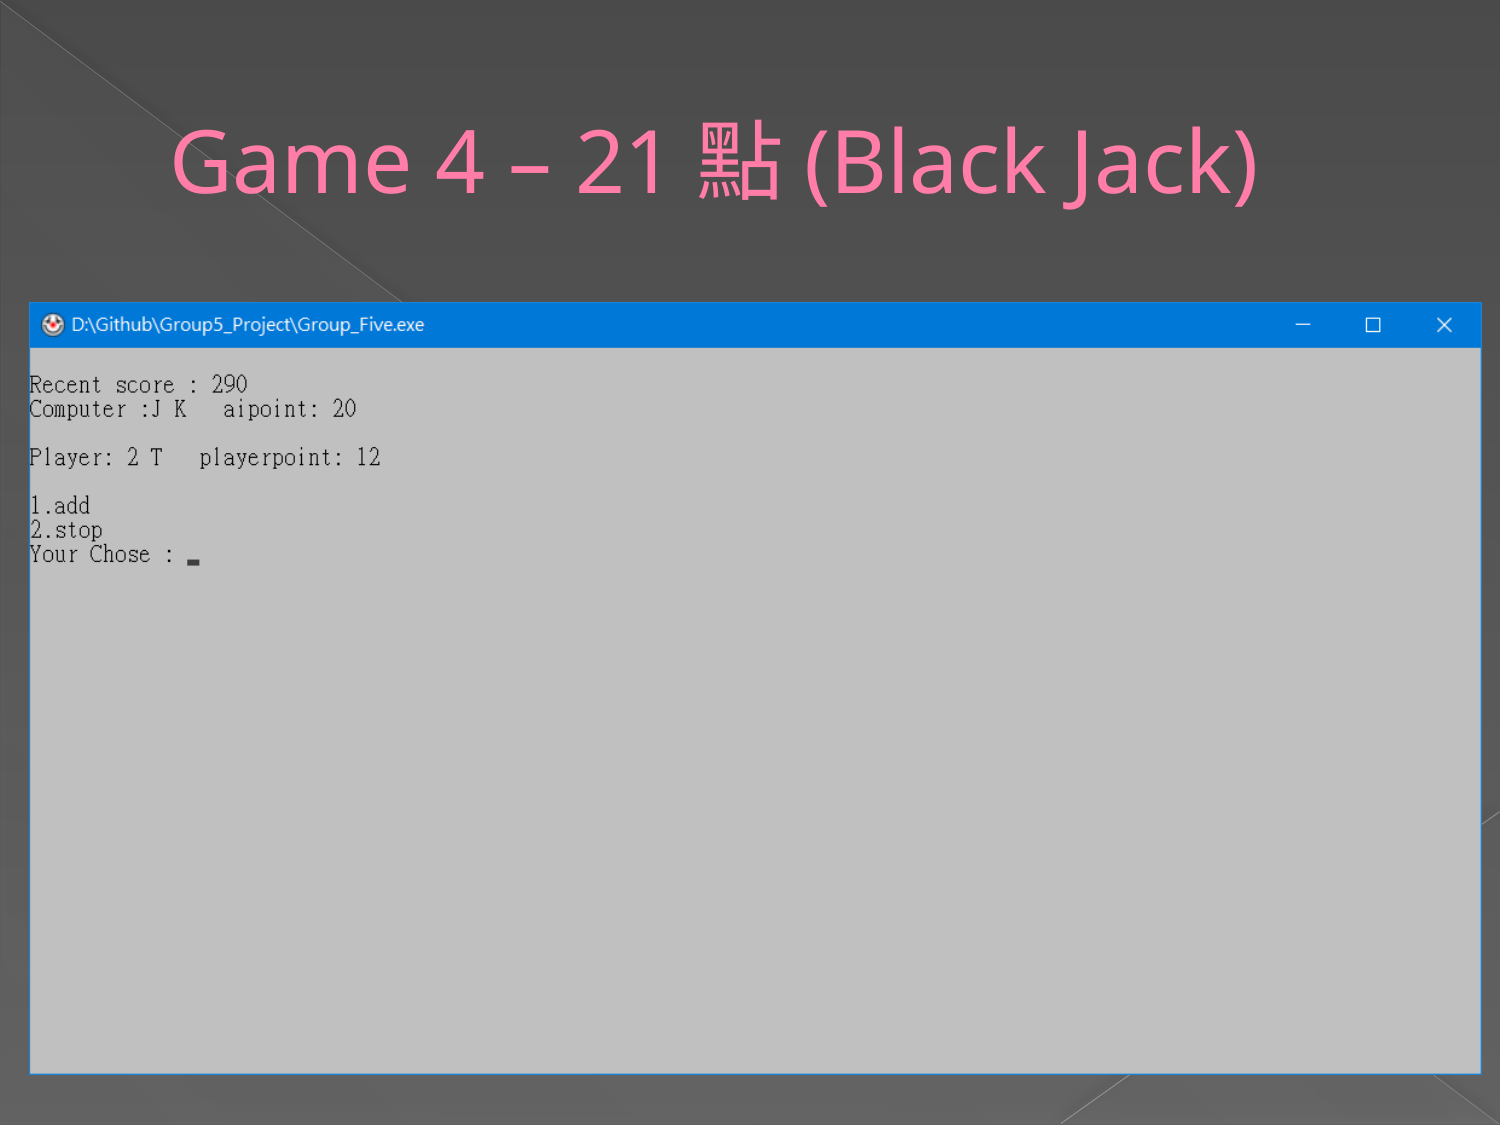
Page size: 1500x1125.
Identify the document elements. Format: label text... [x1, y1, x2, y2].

title Game 4 – 21點(Black Jack) [75, 43, 1425, 274]
picture [29, 302, 1482, 1075]
